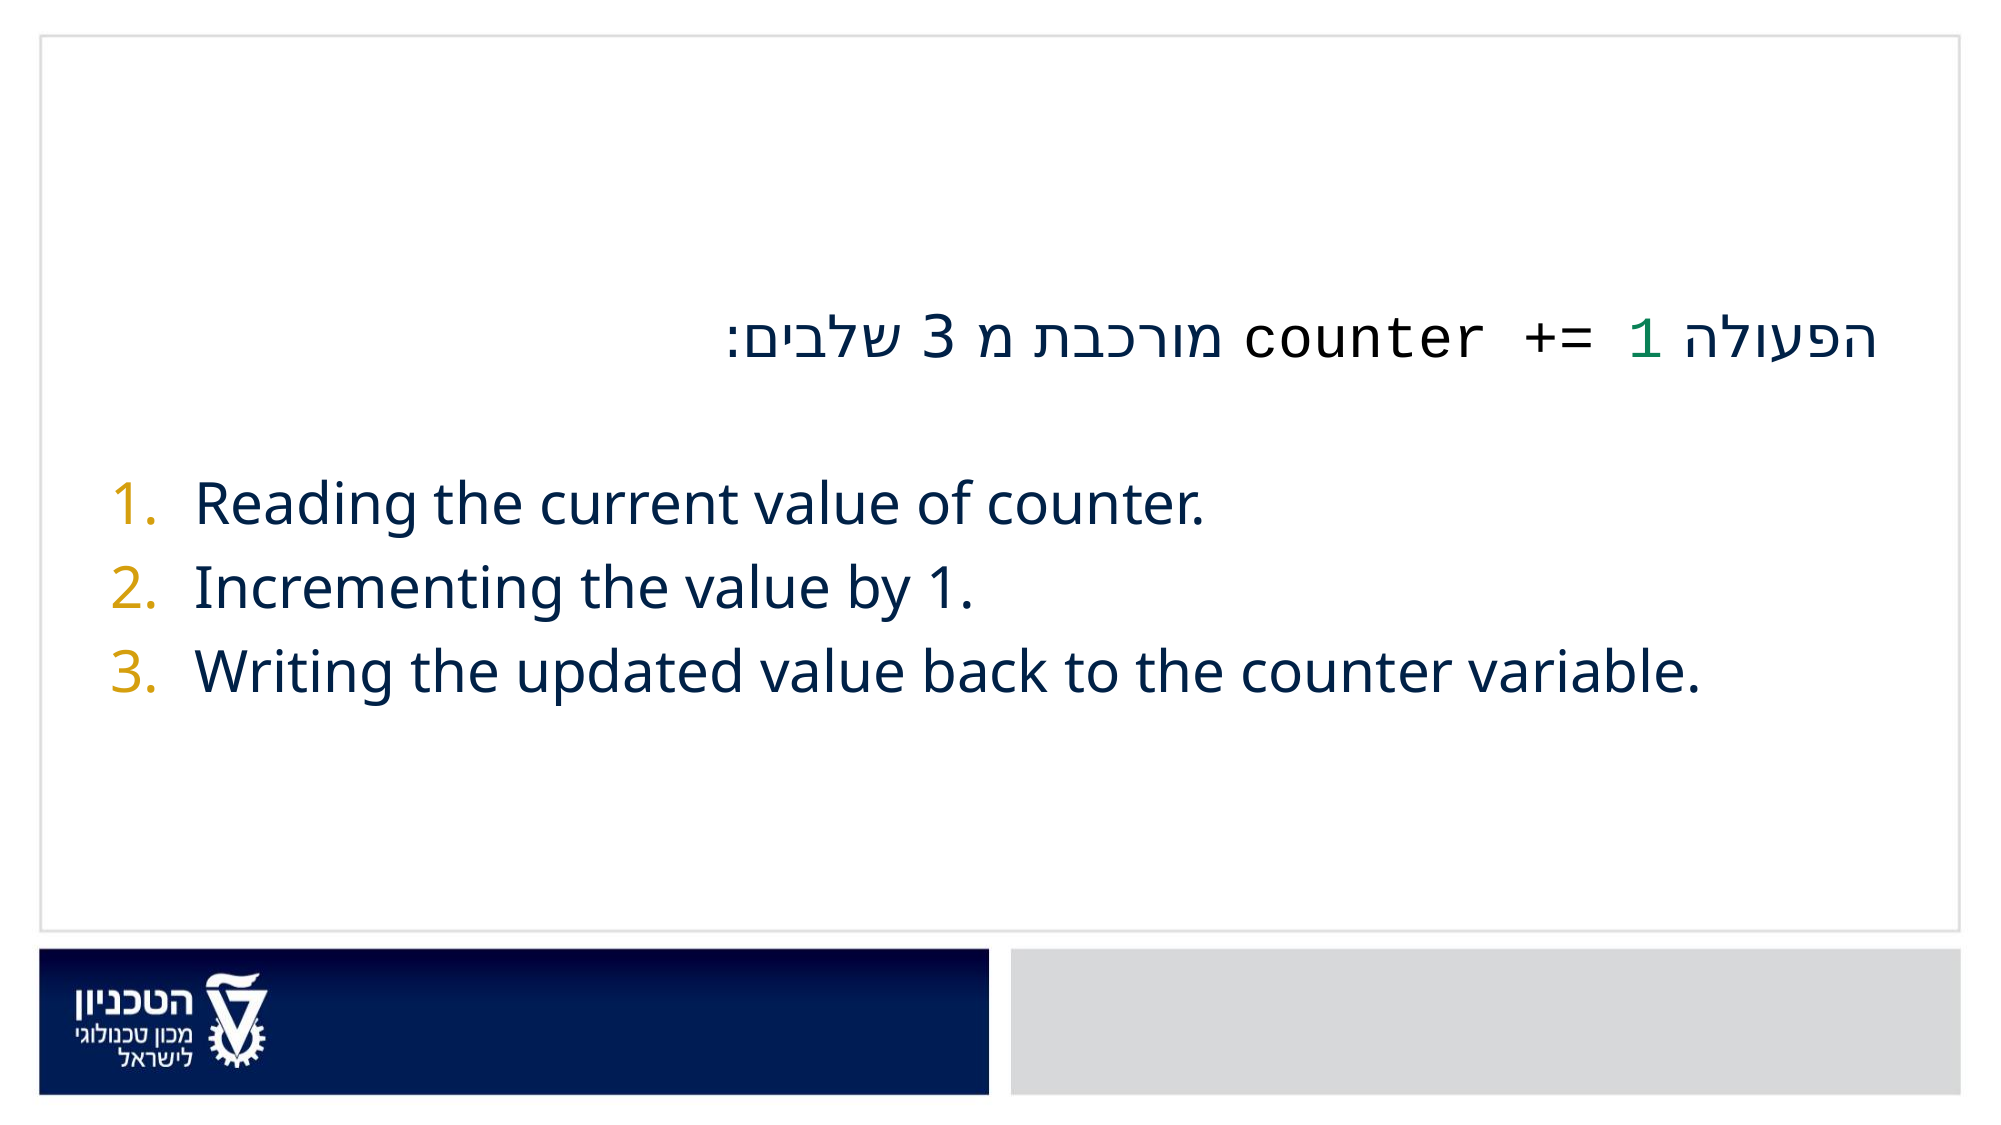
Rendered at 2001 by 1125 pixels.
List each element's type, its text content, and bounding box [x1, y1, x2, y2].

list הפעולה counter += 1 מורכבת מ 3 שלבים: Reading the current value of counter. Incrementing the value by 1. Writing the updated value back to the counter variable. [57, 299, 1933, 921]
picture [0, 0, 2000, 1125]
